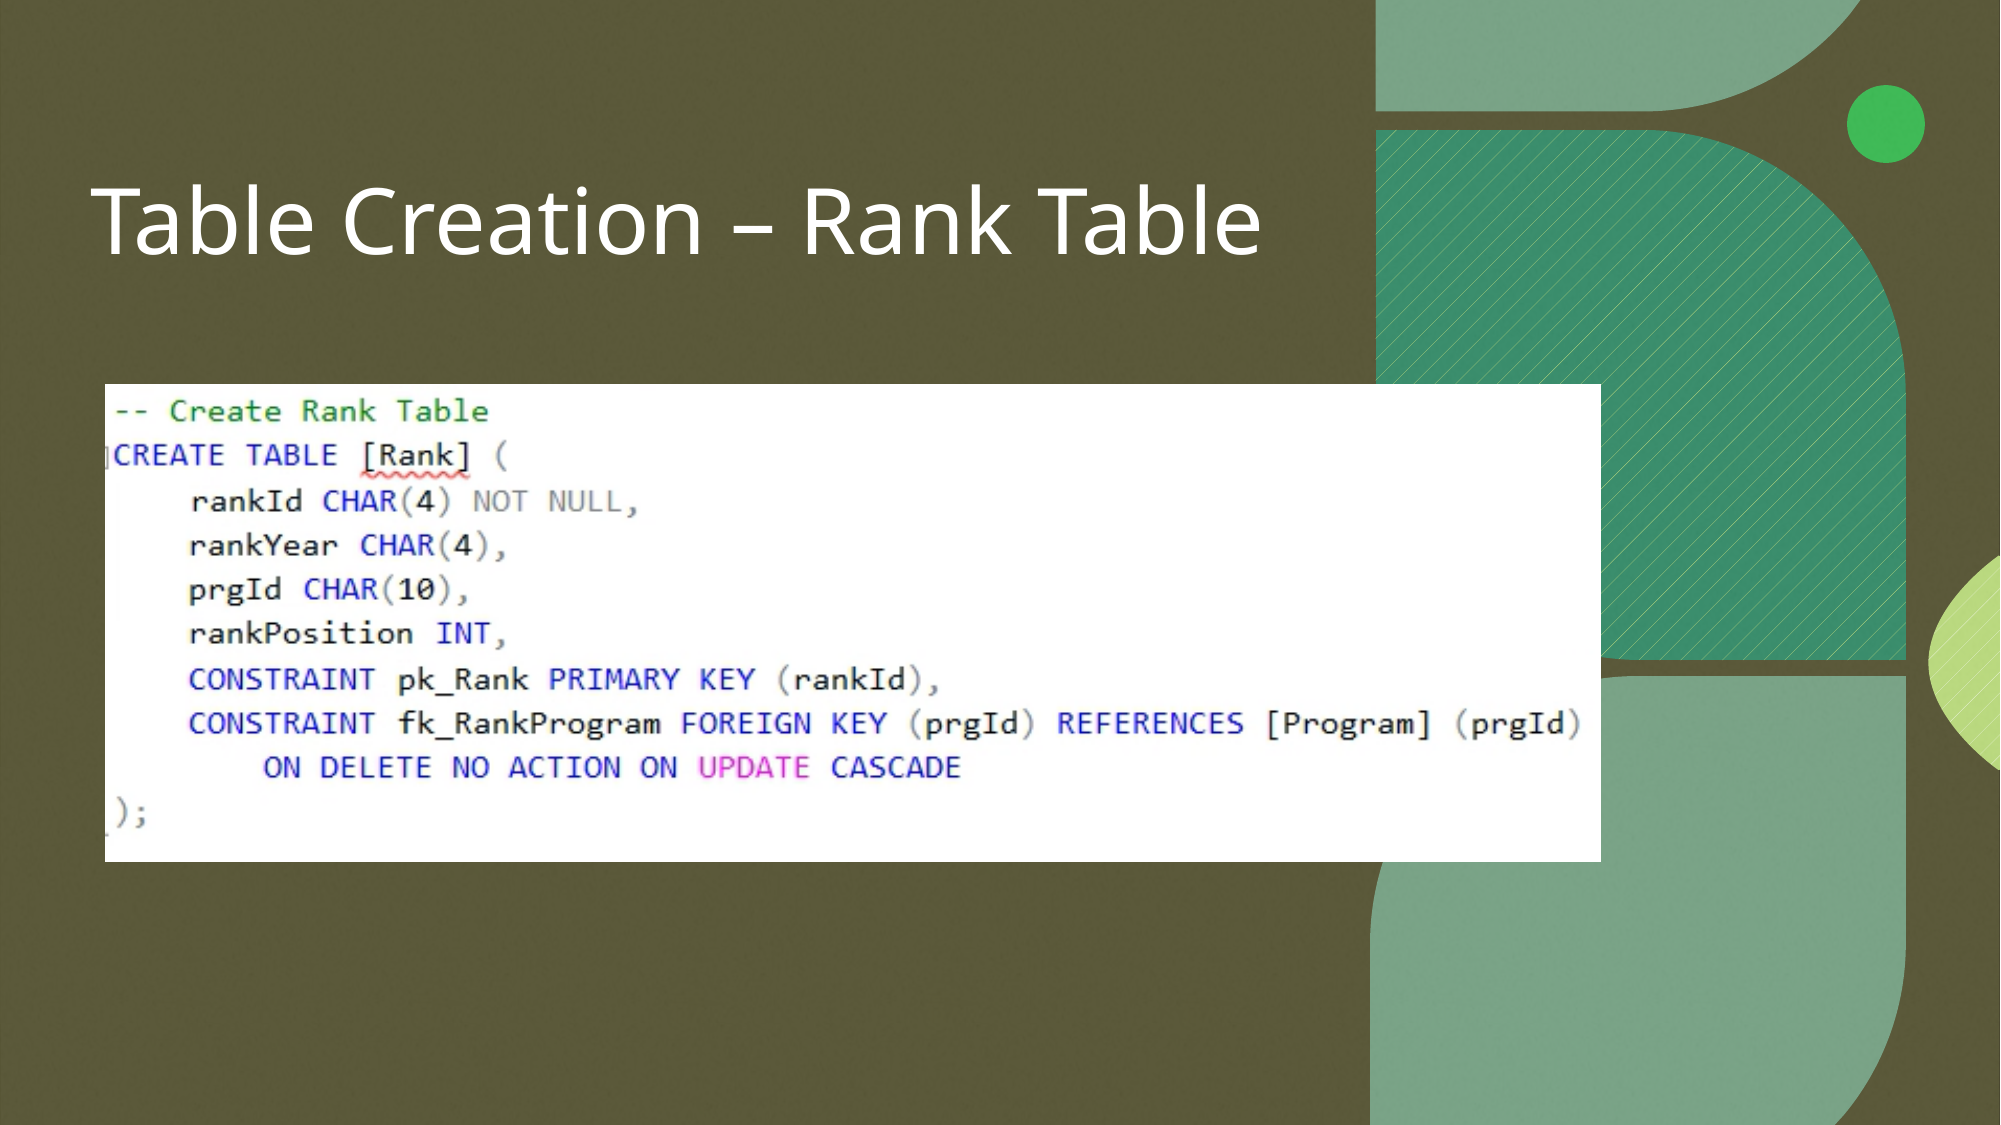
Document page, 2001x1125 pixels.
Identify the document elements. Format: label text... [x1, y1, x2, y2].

title Table Creation – Rank Table [75, 109, 1336, 282]
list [105, 384, 1601, 862]
